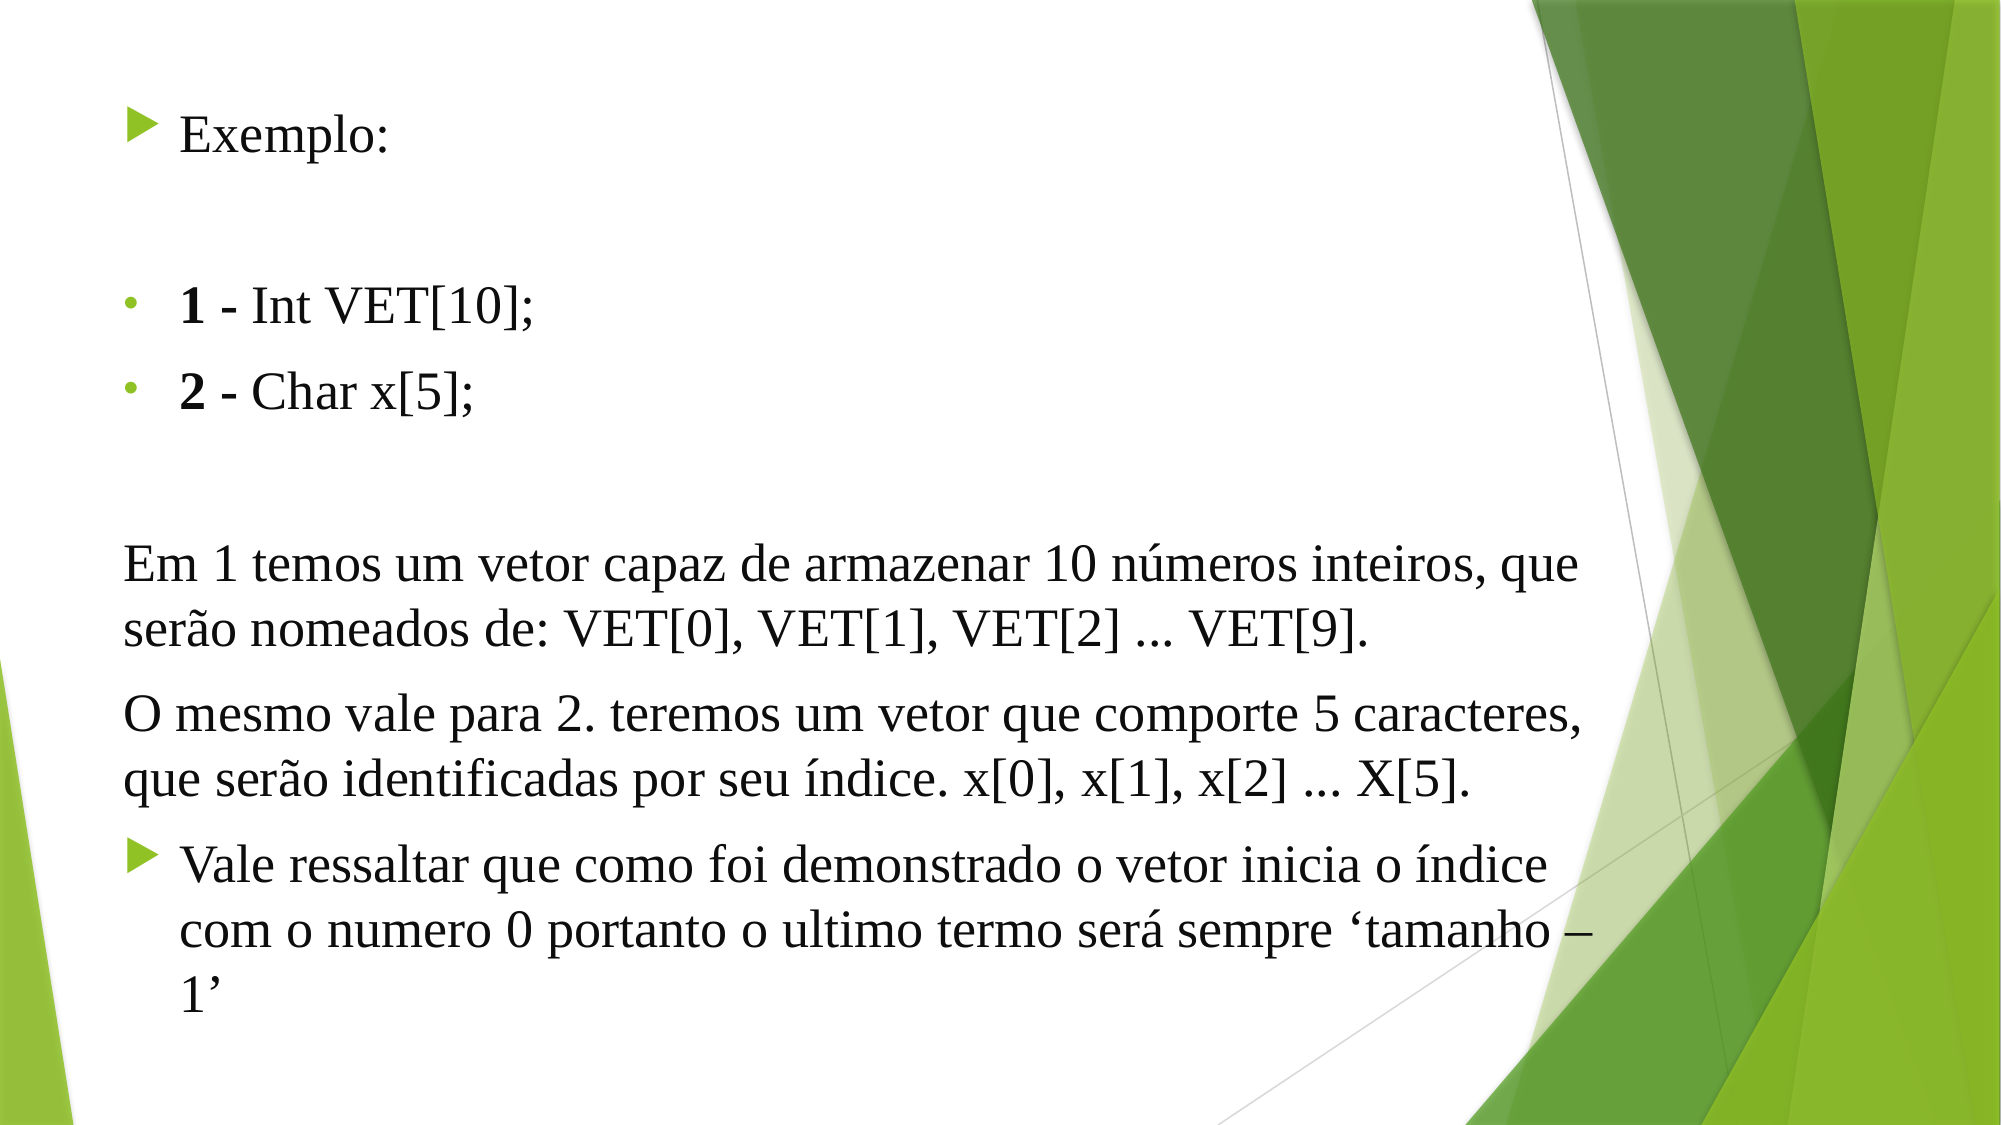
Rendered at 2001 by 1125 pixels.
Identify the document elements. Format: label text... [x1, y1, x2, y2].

list Exemplo: 1 - Int VET[10]; 2 - Char x[5]; Em 1 temos um vetor capaz de armazenar 10 números inteiros, que serão nomeados de: VET[0], VET[1], VET[2] ... VET[9]. O mesmo vale para 2. teremos um vetor que comporte 5 caracteres, que serão identificadas por seu índice. x[0], x[1], x[2] ... X[5]. Vale ressaltar que como foi demonstrado o vetor inicia o índice com o numero 0 portanto o ultimo termo será sempre ‘tamanho – 1’ [108, 90, 1666, 977]
